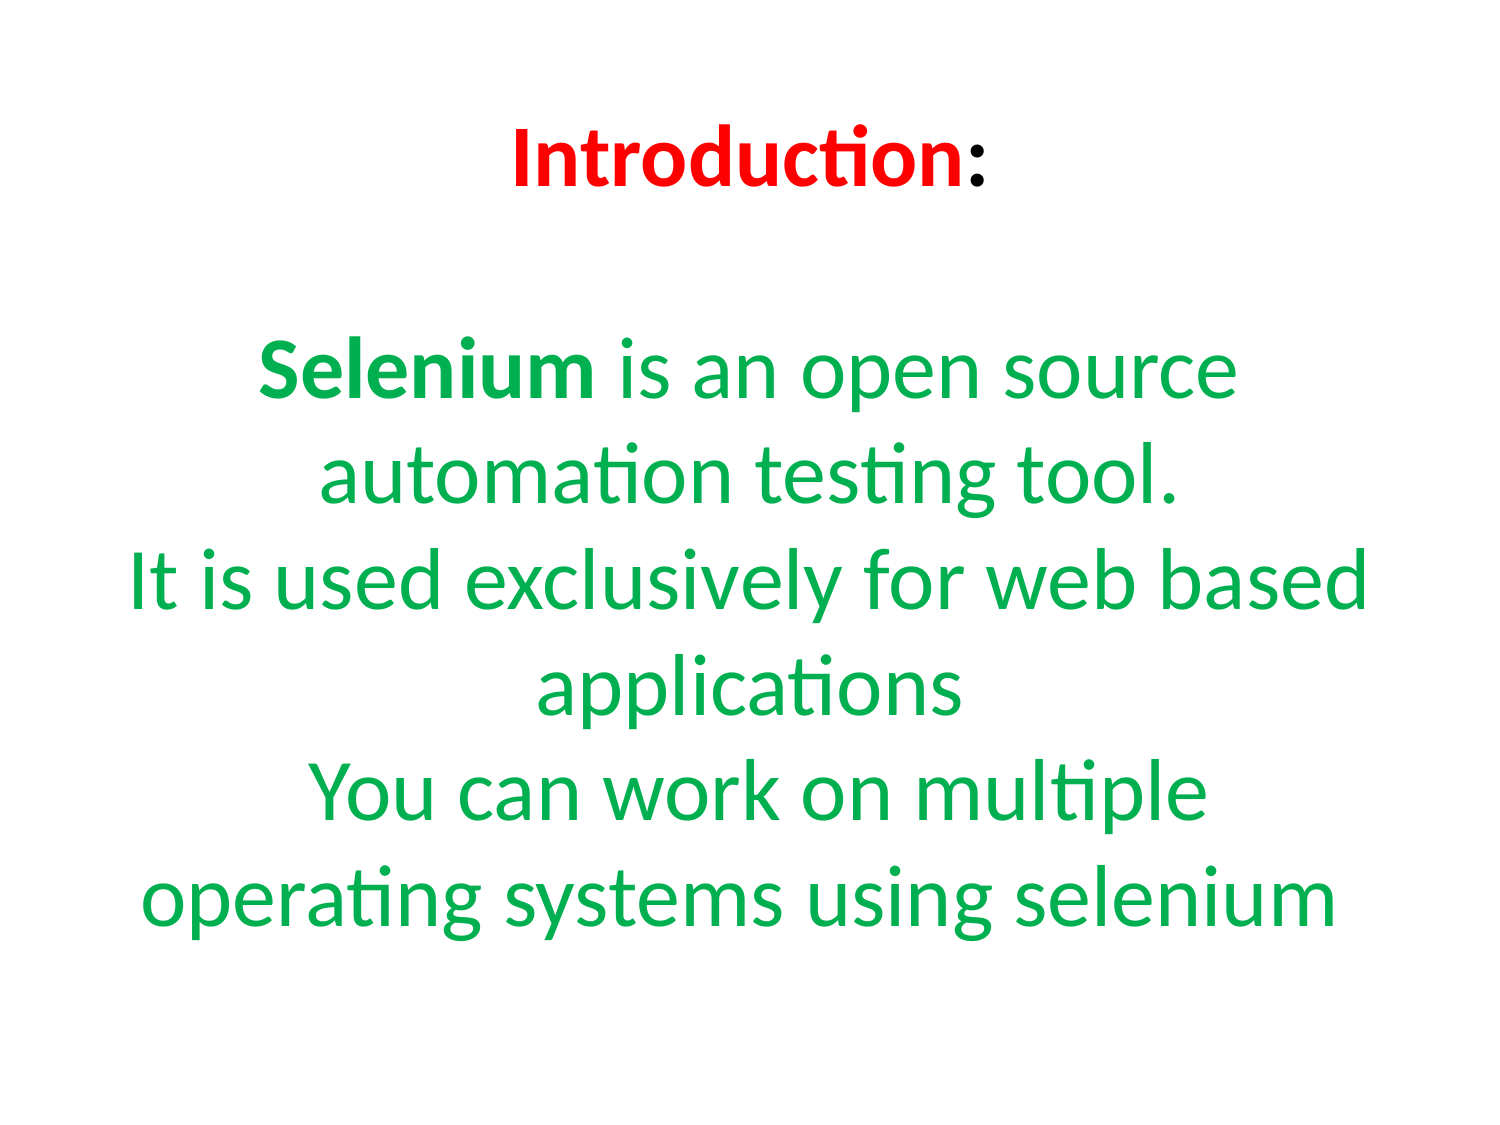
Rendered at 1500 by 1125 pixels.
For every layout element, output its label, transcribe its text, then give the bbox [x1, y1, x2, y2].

title Introduction: Selenium is an open source automation testing tool. It is used exclusively for web based applications You can work on multiple operating systems using selenium [112, 54, 1388, 1094]
